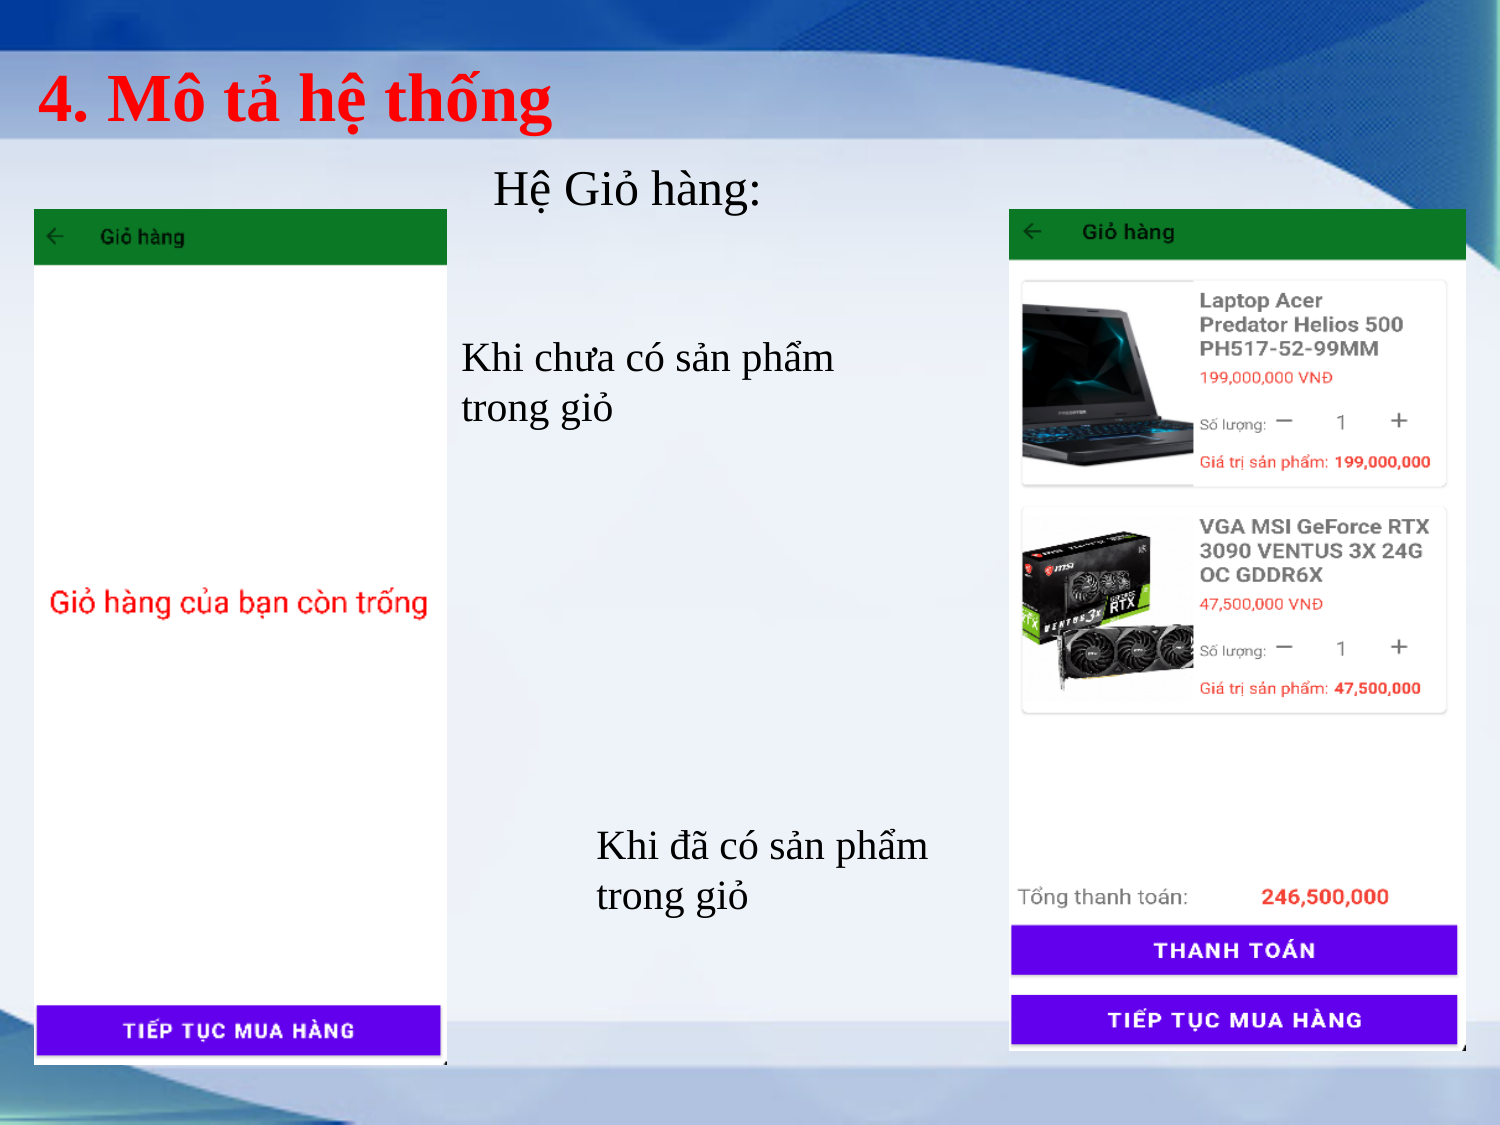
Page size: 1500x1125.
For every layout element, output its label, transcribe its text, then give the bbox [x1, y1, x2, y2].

text_box 4. Mô tả hệ thống [23, 49, 956, 148]
picture [0, 0, 1500, 1125]
text_box Hệ Giỏ hàng: [478, 147, 989, 223]
text_box Khi đã có sản phẩm trong giỏ [581, 810, 1009, 925]
text_box Khi chưa có sản phẩm trong giỏ [447, 321, 875, 437]
